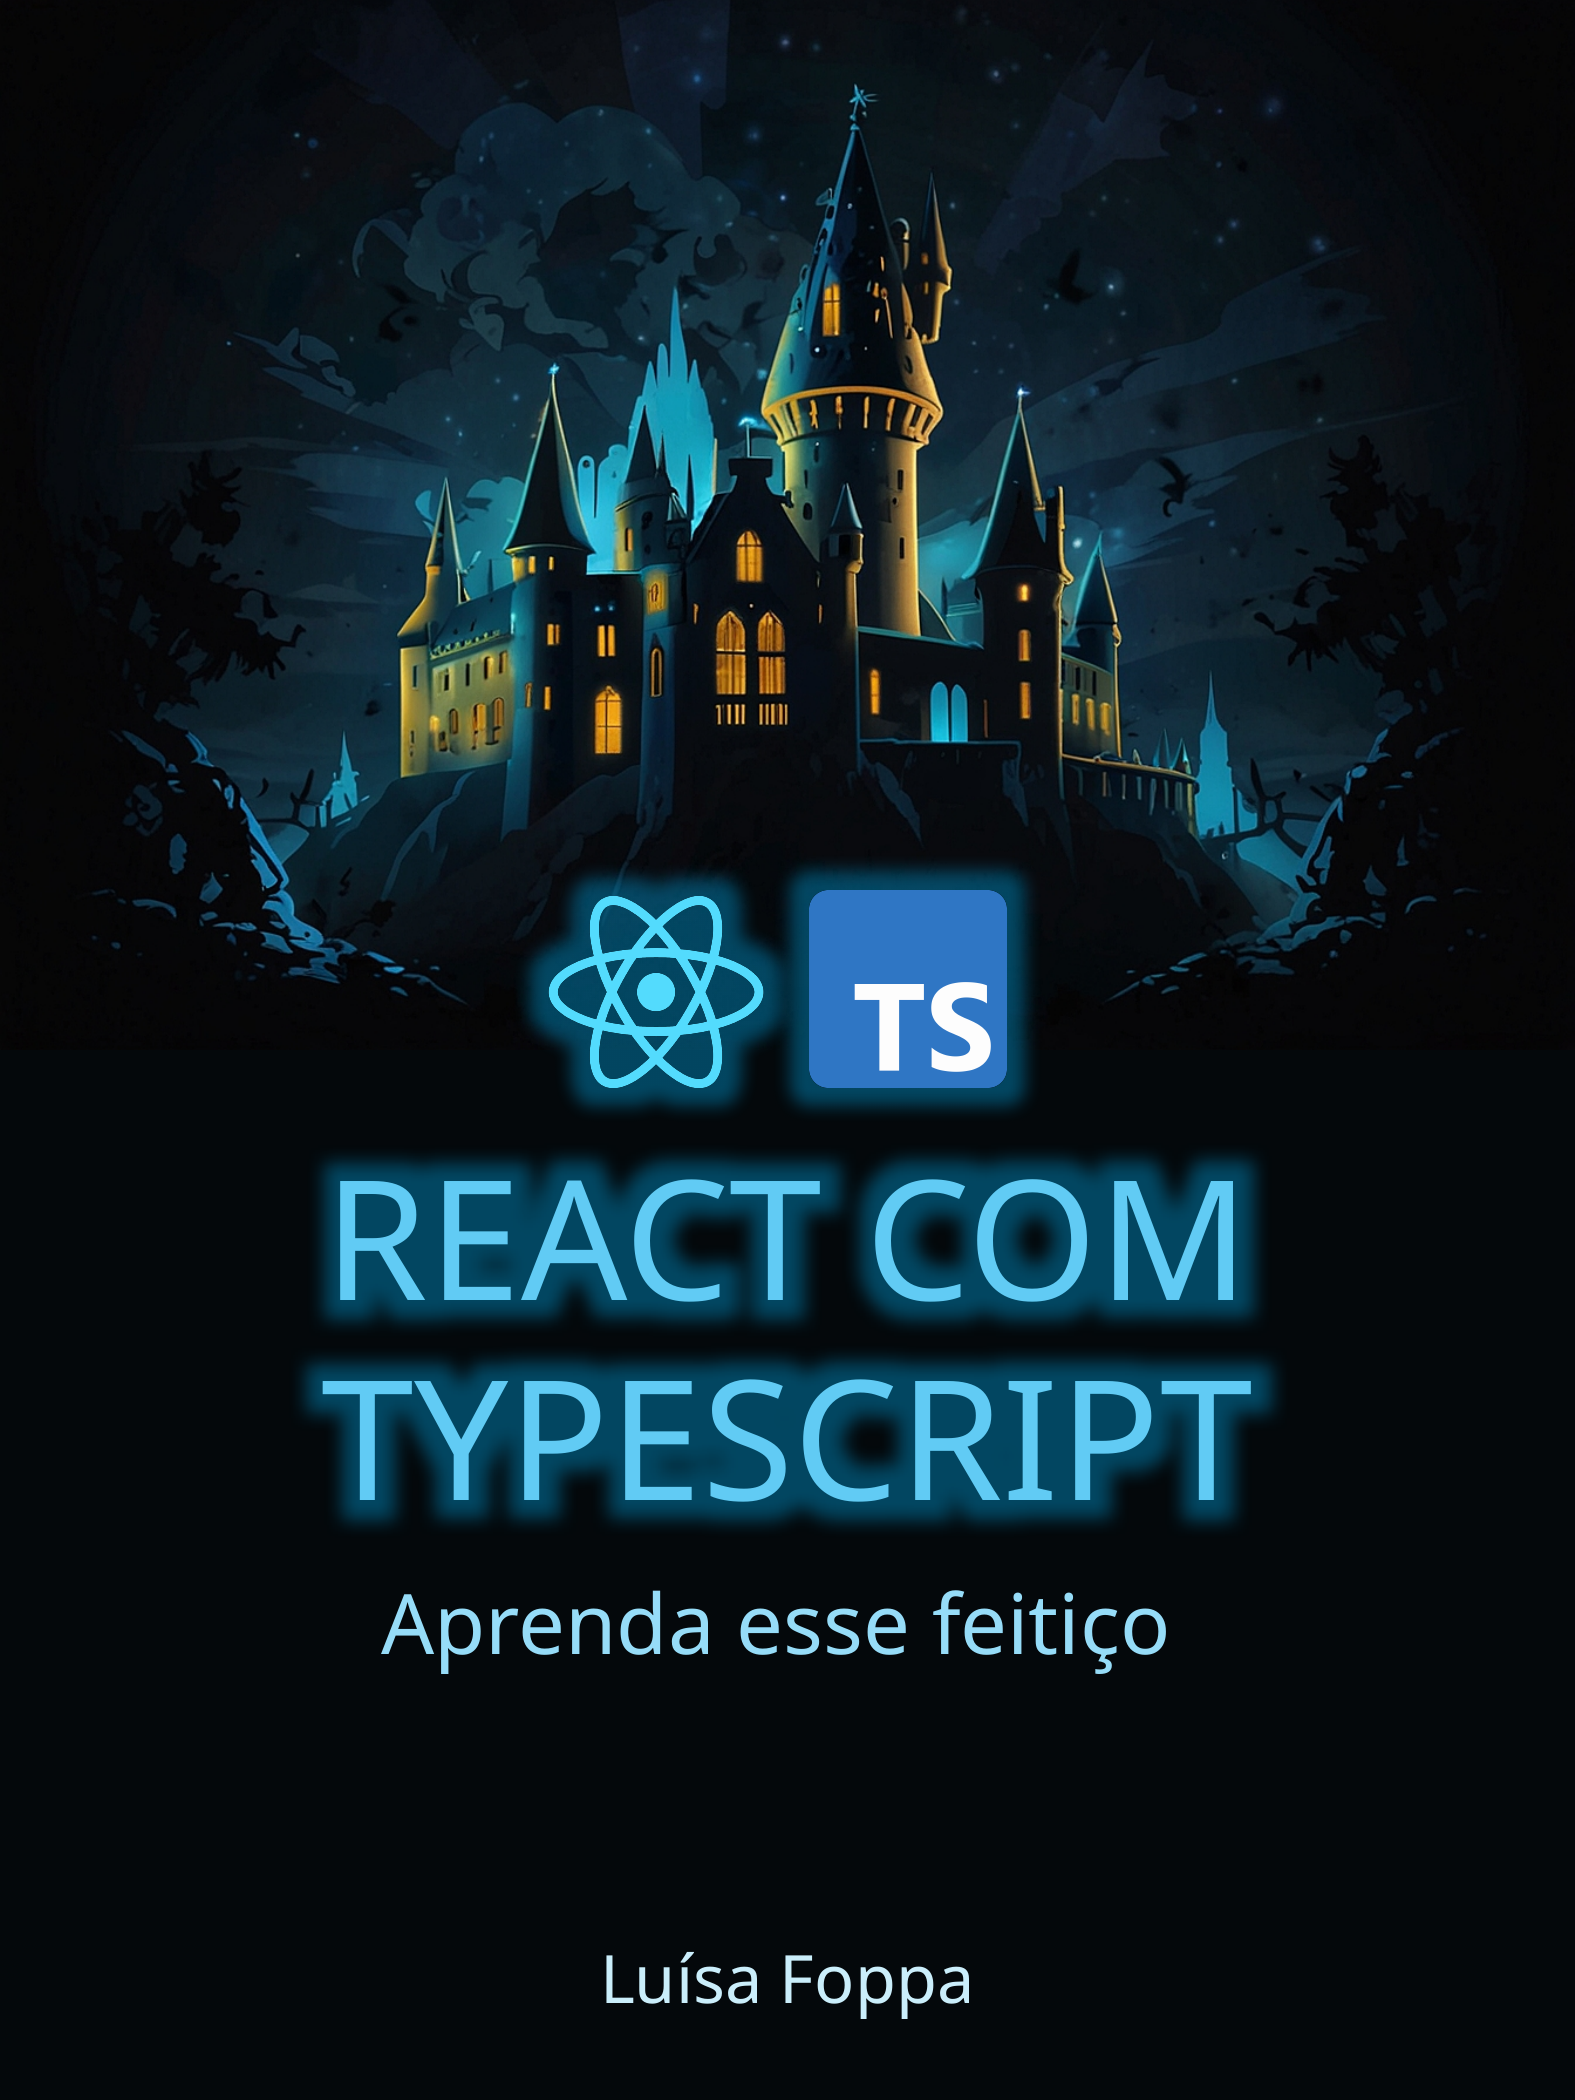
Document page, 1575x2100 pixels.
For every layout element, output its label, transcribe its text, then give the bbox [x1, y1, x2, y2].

picture [810, 891, 1006, 1087]
picture [0, 0, 1575, 1563]
text_box Aprenda esse feitiço [194, 1563, 1381, 1679]
picture [549, 895, 763, 1087]
text_box REACT COM TYPESCRIPT [194, 1126, 1381, 1541]
text_box Luísa Foppa [194, 1929, 1381, 2025]
